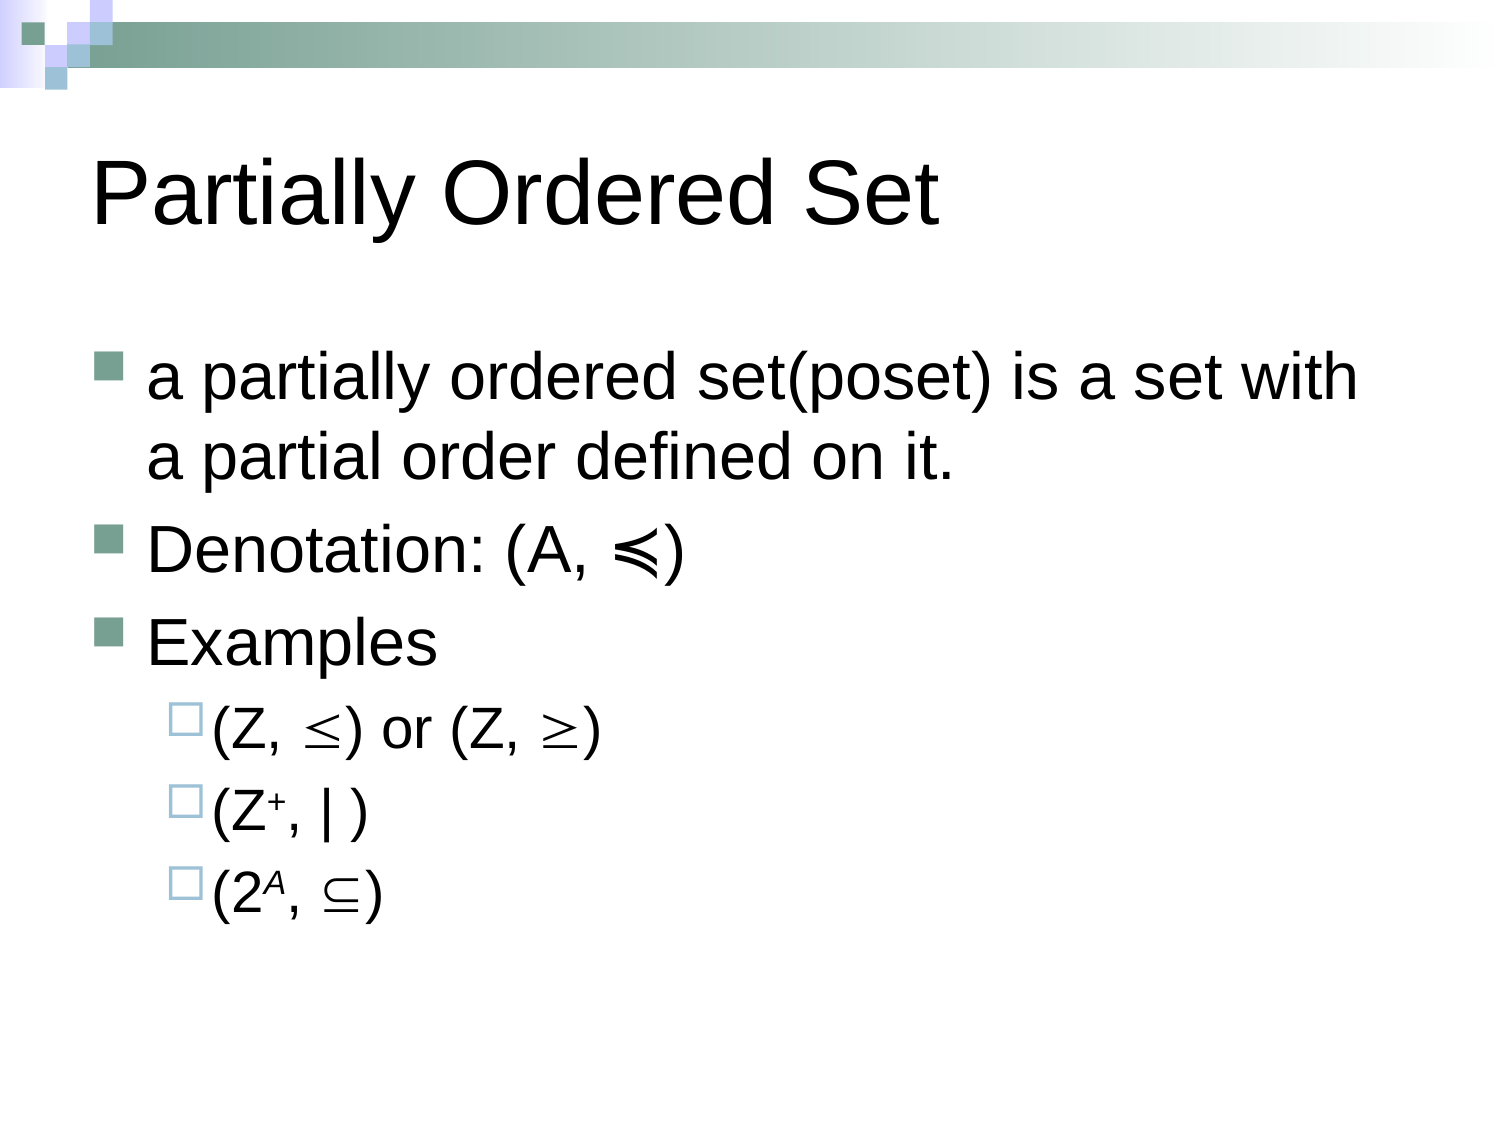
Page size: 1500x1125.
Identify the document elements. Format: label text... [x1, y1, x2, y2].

list a partially ordered set(poset) is a set with a partial order defined on it. Denotation: (A, ≼) Examples (Z, ) or (Z, ) (Z+, | ) (2A, ) [74, 324, 1426, 963]
title Partially Ordered Set [74, 74, 1426, 301]
